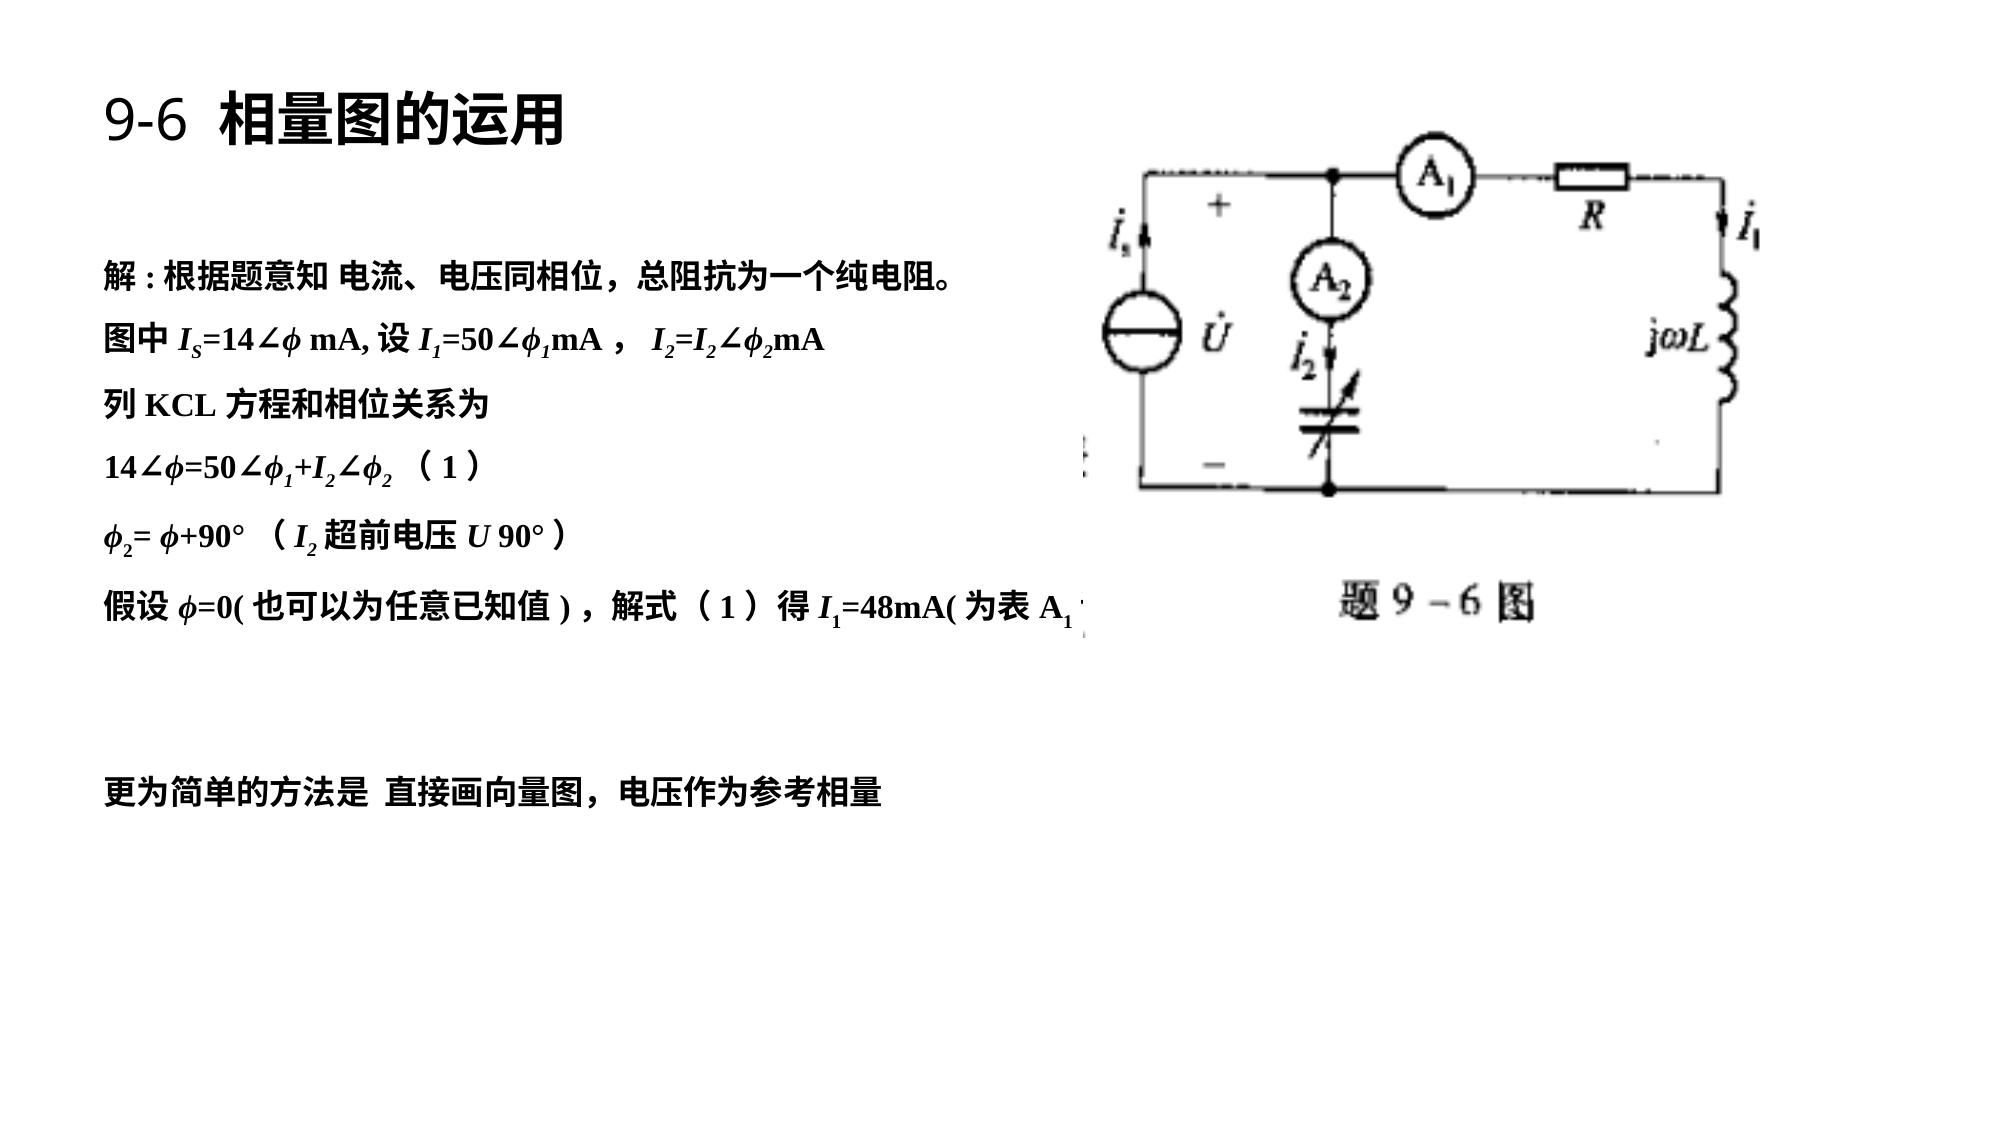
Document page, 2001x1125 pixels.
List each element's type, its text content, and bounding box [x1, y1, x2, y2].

text_box 9-6 相量图的运用 [88, 74, 1556, 160]
picture [1083, 115, 1800, 638]
text_box 解:根据题意知 电流、电压同相位，总阻抗为一个纯电阻。 图中IS=14∠ϕ mA,设I1=50∠ϕ1mA，I2=I2∠ϕ2mA 列KCL方程和相位关系为 14∠ϕ=50∠ϕ1+I2∠ϕ2（1） ϕ2= ϕ+90°（I2超前电压U 90°） 假设ϕ=0(也可以为任意已知值)，解式（1）得I1=48mA(为表A1读数) 更为简单的方法是 直接画向量图，电压作为参考相量 [88, 227, 1618, 939]
